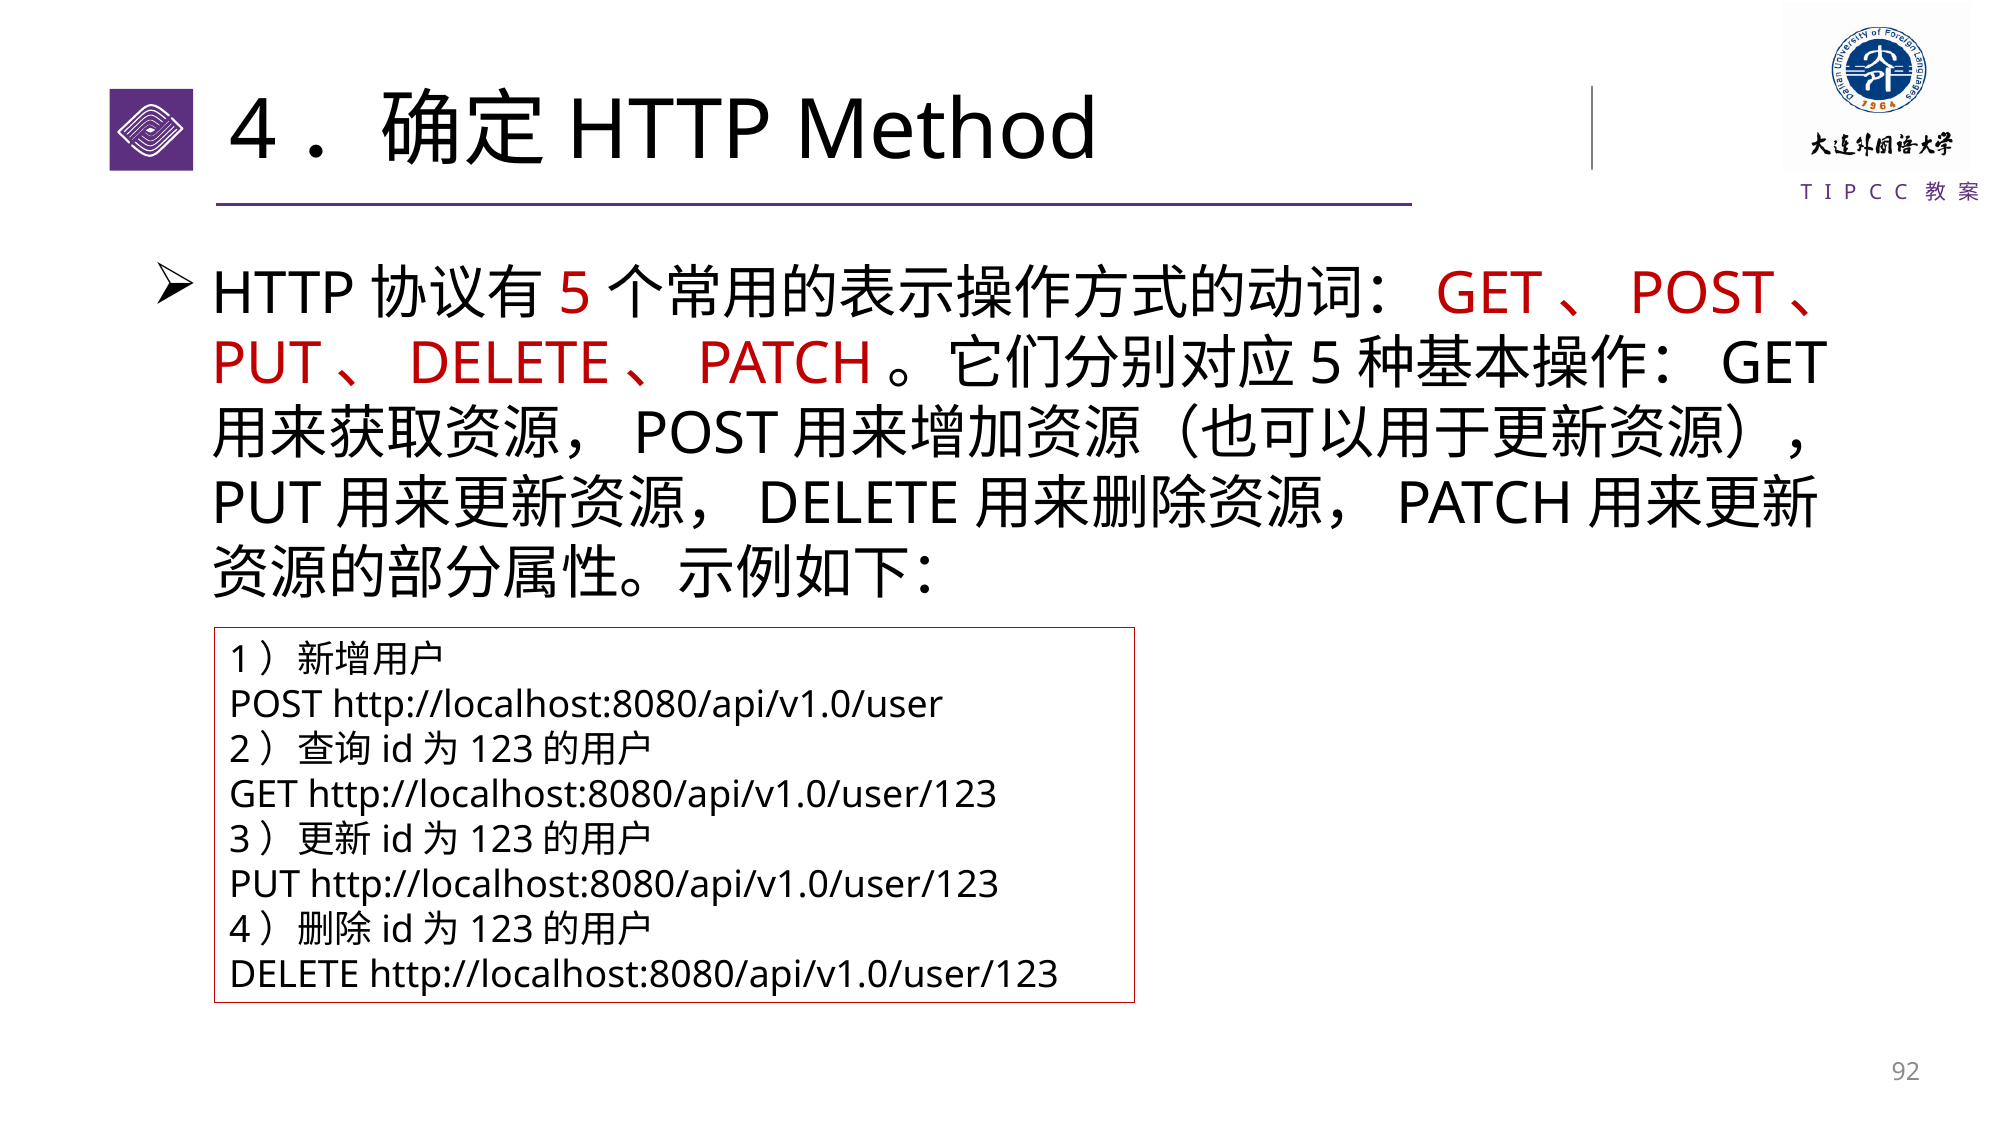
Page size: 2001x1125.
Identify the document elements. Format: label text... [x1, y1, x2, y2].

list HTTP协议有5个常用的表示操作方式的动词：GET、POST、PUT、DELETE、PATCH。它们分别对应5种基本操作：GET用来获取资源，POST用来增加资源（也可以用于更新资源），PUT用来更新资源，DELETE用来删除资源，PATCH用来更新资源的部分属性。示例如下： [137, 247, 1863, 1001]
title 4．确定HTTP Method [214, 59, 1564, 205]
picture [1782, 2, 1971, 172]
text_box 1）新增用户 POST http://localhost:8080/api/v1.0/user 2）查询id为123的用户 GET http://localhost:8080/api/v1.0/user/123 3）更新id为123的用户 PUT http://localhost:8080/api/v1.0/user/123 4）删除id为123的用户 DELETE http://localhost:8080/api/v1.0/user/123 [214, 627, 1135, 1003]
slide_number 91 [1485, 1042, 1936, 1103]
